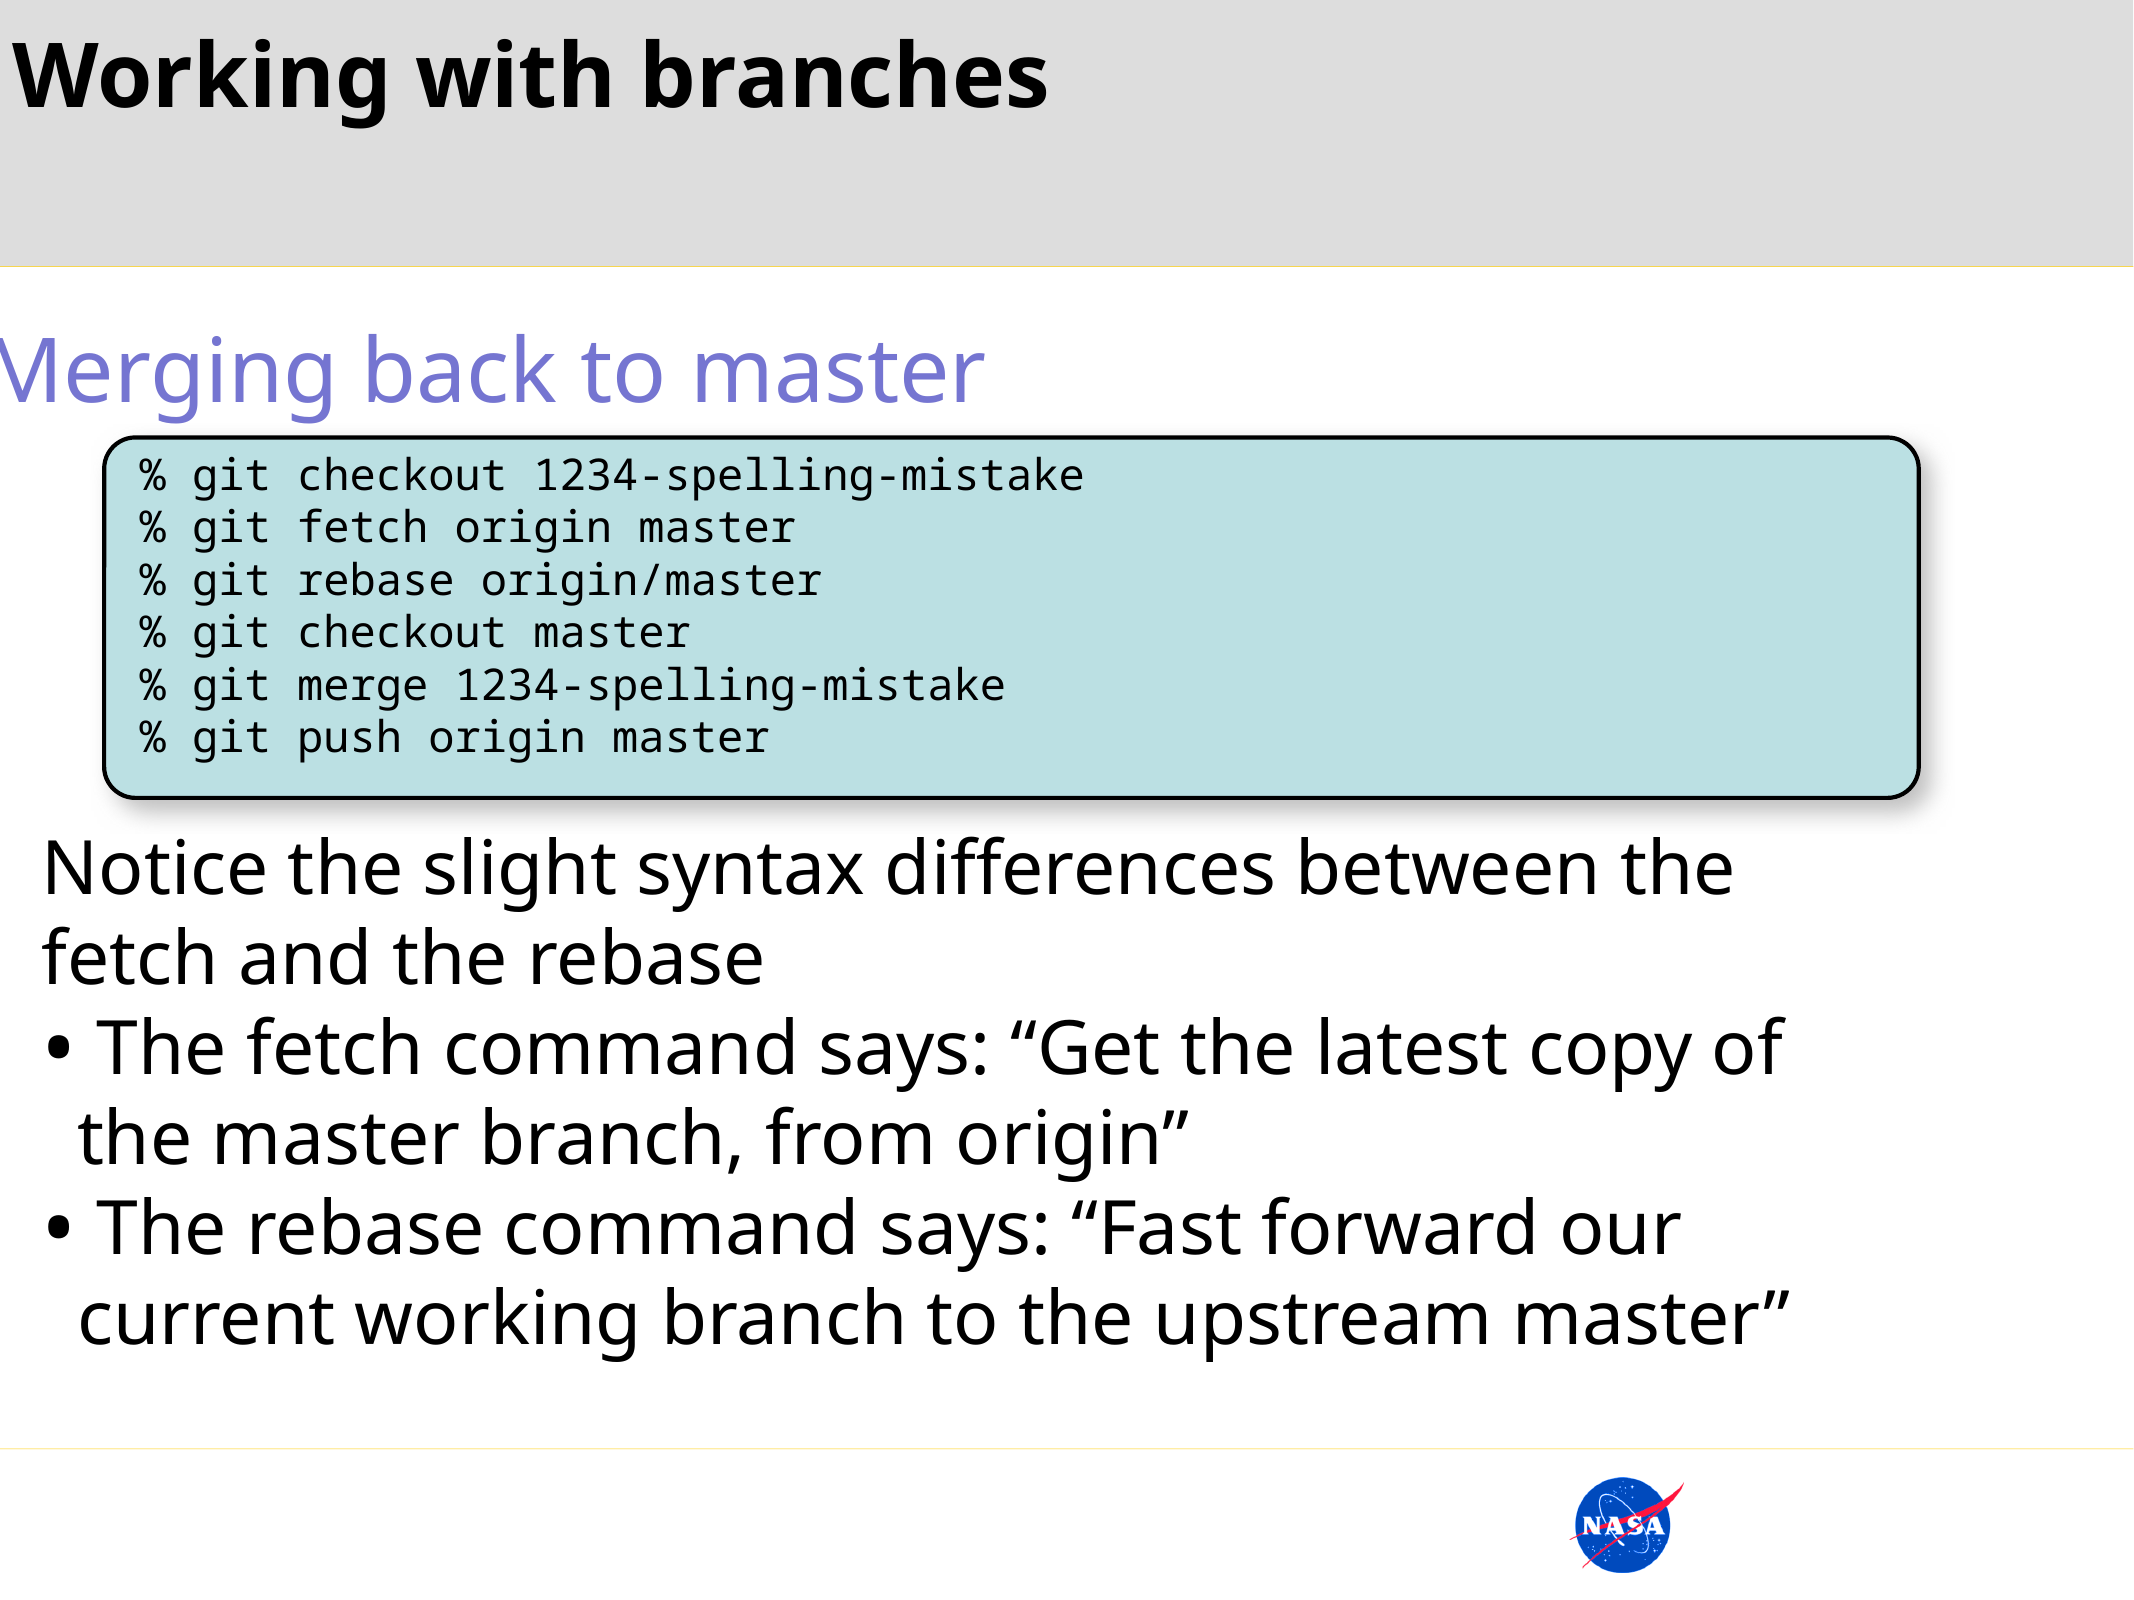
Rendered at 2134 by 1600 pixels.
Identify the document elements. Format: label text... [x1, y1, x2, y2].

text_box Working with branches [12, 12, 1344, 132]
picture [1569, 1477, 1684, 1573]
text_box % git checkout 1234-spelling-mistake % git fetch origin master % git rebase origin/master % git checkout master % git merge 1234-spelling-mistake % git push origin master [104, 437, 1919, 798]
text_box Merging back to master [0, 312, 988, 421]
text_box Notice the slight syntax differences between the fetch and the rebase The fetch command says: “Get the latest copy of the master branch, from origin” The rebase command says: “Fast forward our current working branch to the upstream master” [41, 825, 1834, 1355]
